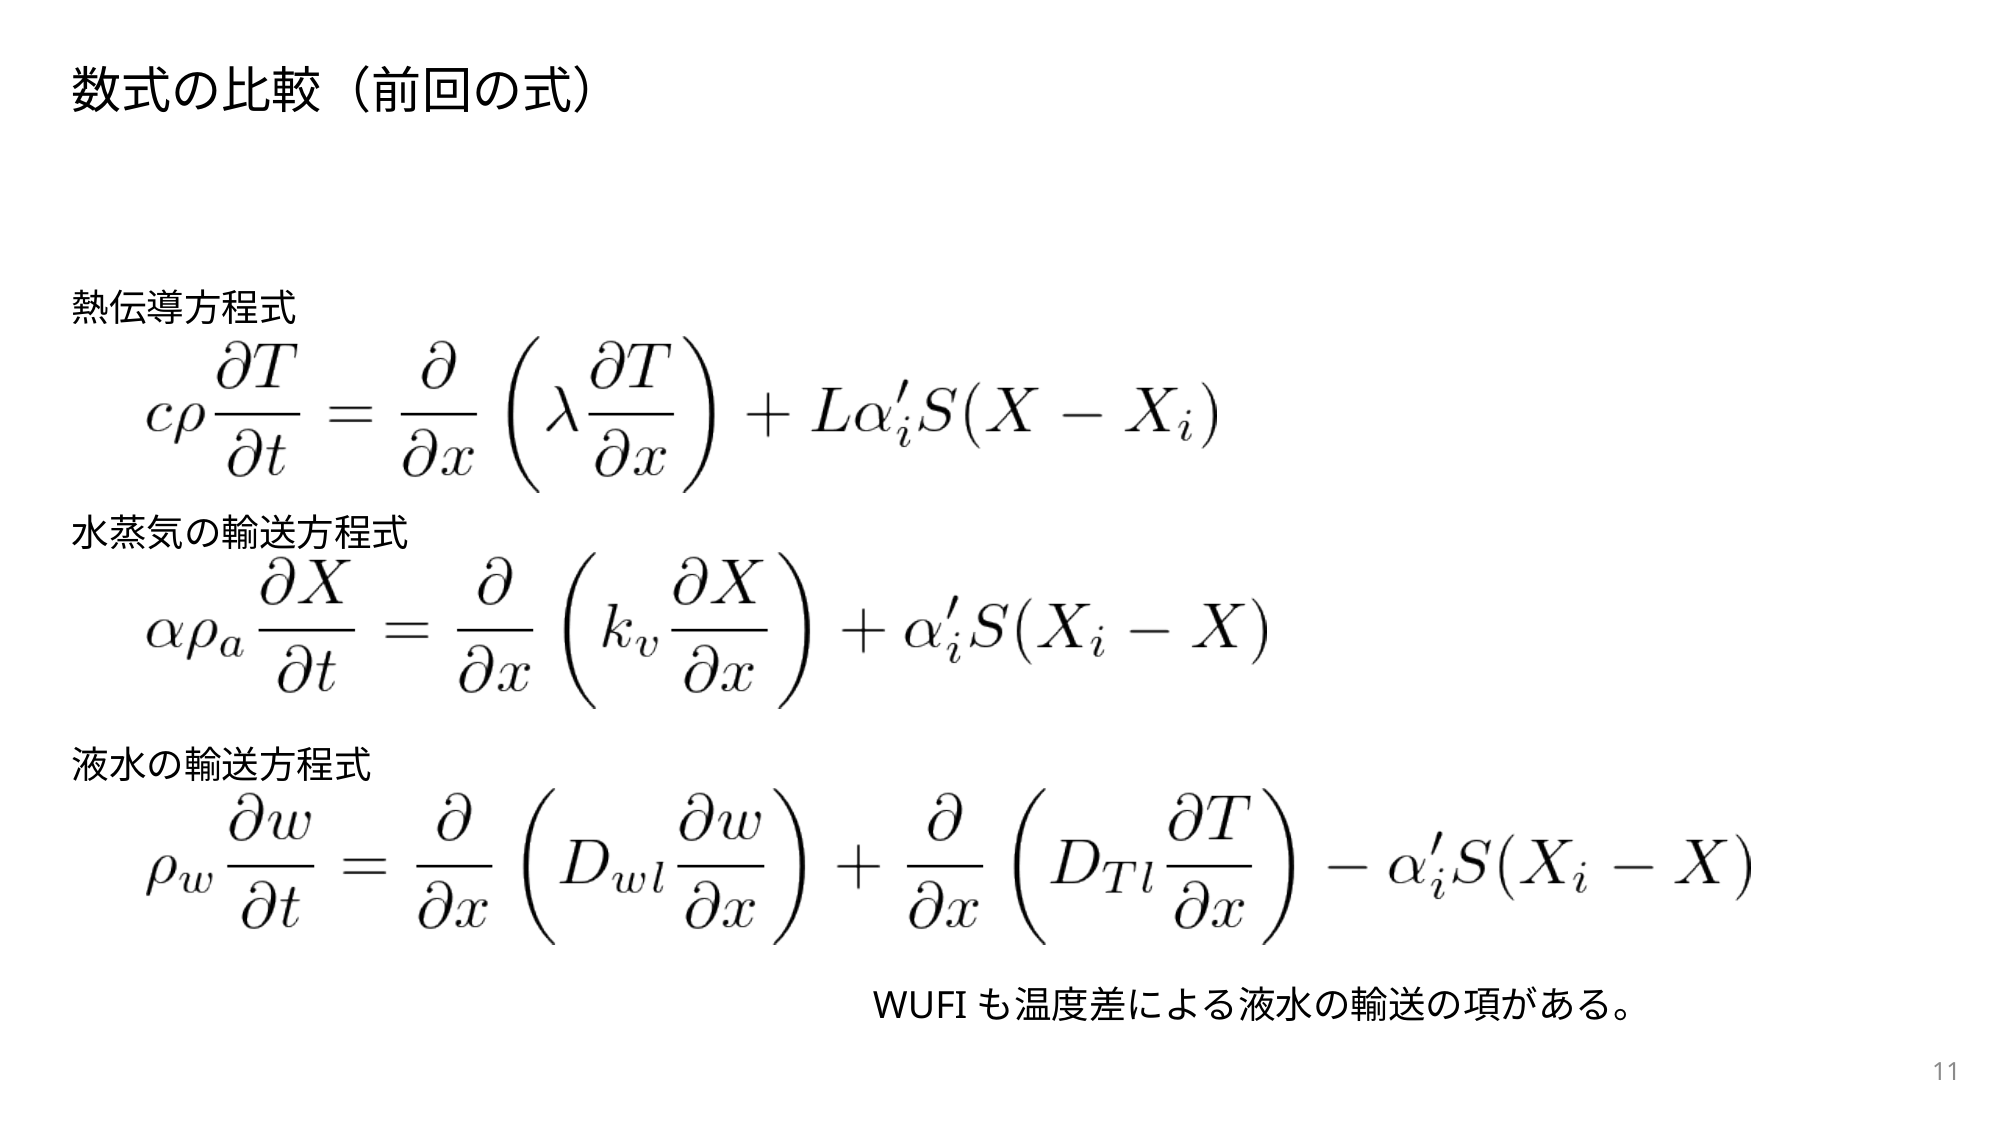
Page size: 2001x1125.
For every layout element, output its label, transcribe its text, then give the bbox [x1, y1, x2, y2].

picture [146, 788, 1751, 945]
slide_number 11 [1525, 1042, 1976, 1103]
text_box 熱伝導方程式 [56, 254, 1660, 337]
text_box WUFIも温度差による液水の輸送の項がある。 [858, 951, 1651, 1034]
picture [145, 336, 1217, 493]
picture [145, 552, 1267, 709]
text_box 水蒸気の輸送方程式 [56, 479, 1660, 562]
text_box 数式の比較（前回の式） [57, 51, 1056, 126]
text_box 液水の輸送方程式 [56, 710, 1660, 794]
